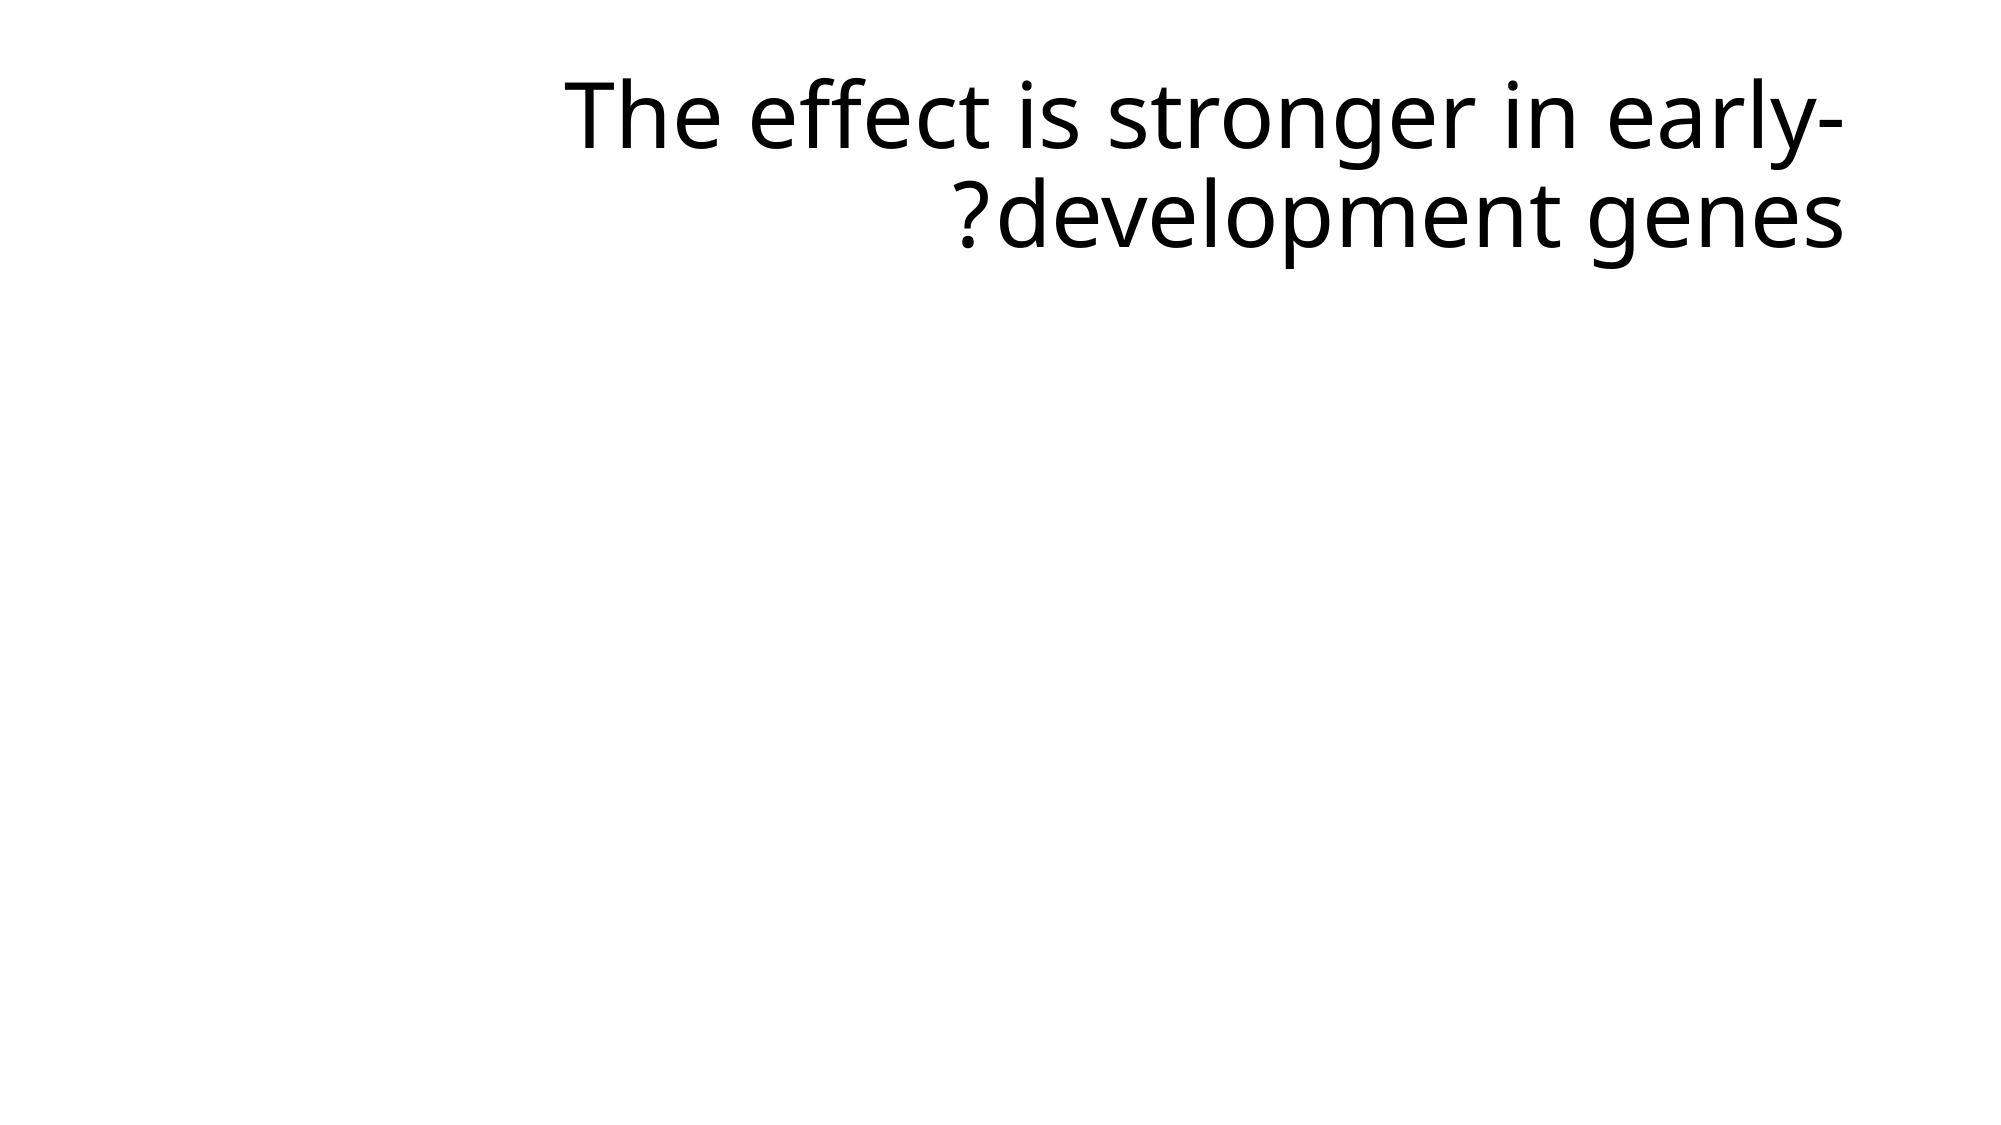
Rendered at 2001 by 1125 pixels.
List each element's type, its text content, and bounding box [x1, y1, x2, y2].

title The effect is stronger in early-development genes? [137, 59, 1863, 278]
